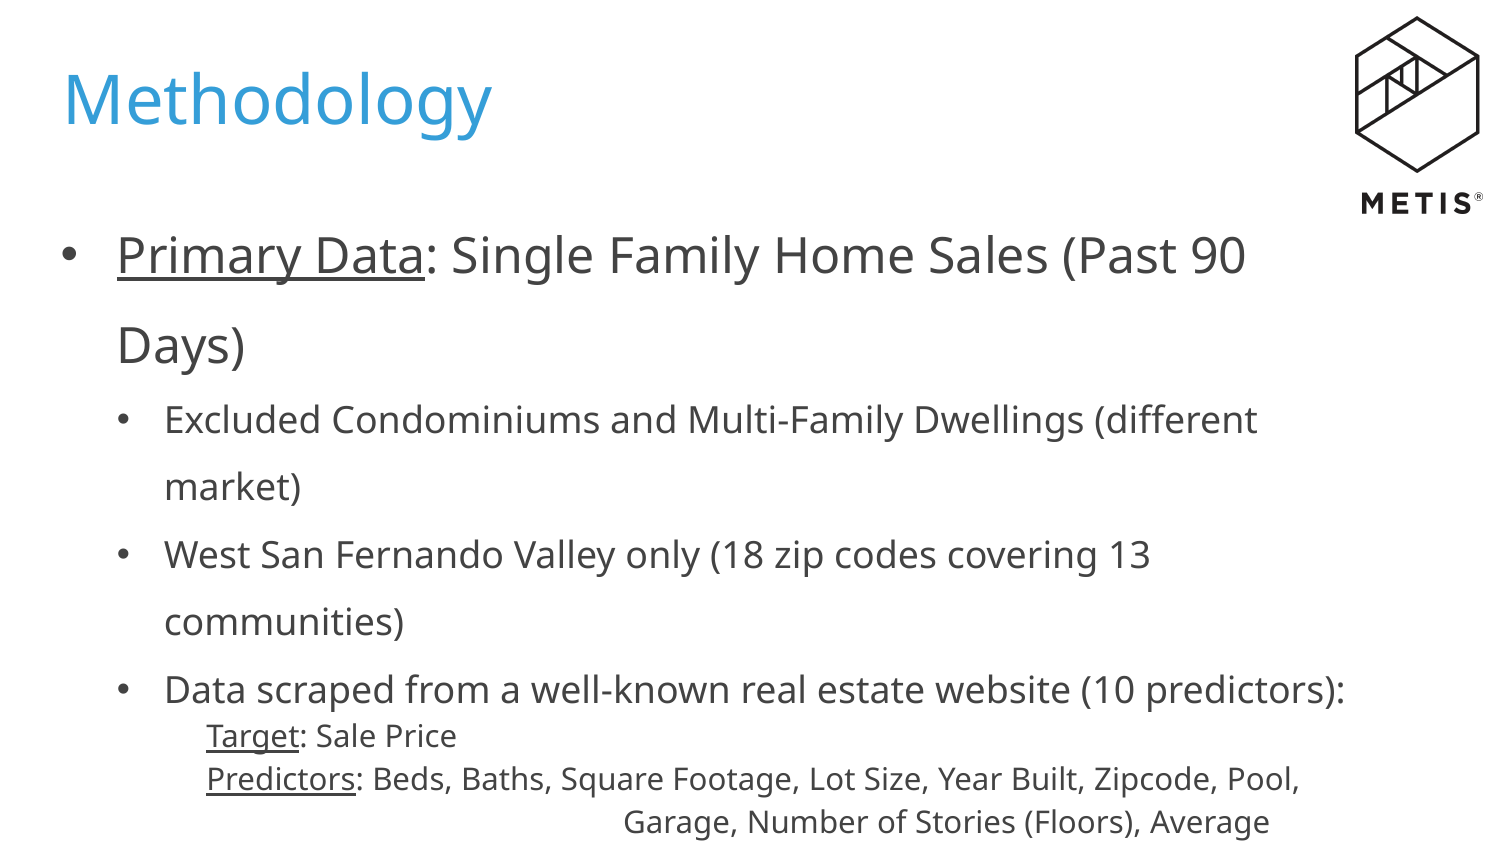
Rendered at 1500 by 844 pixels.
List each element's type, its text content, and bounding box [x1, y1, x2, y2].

picture [1355, 16, 1483, 214]
list Primary Data: Single Family Home Sales (Past 90 Days) Excluded Condominiums and Multi-Family Dwellings (different market) West San Fernando Valley only (18 zip codes covering 13 communities) Data scraped from a well-known real estate website (10 predictors): Target: Sale Price Predictors: Beds, Baths, Square Footage, Lot Size, Year Built, Zipcode, Pool, Garage, Number of Stories (Floors), Average Schools Rating [33, 178, 1385, 803]
title Methodology [47, 41, 1237, 163]
